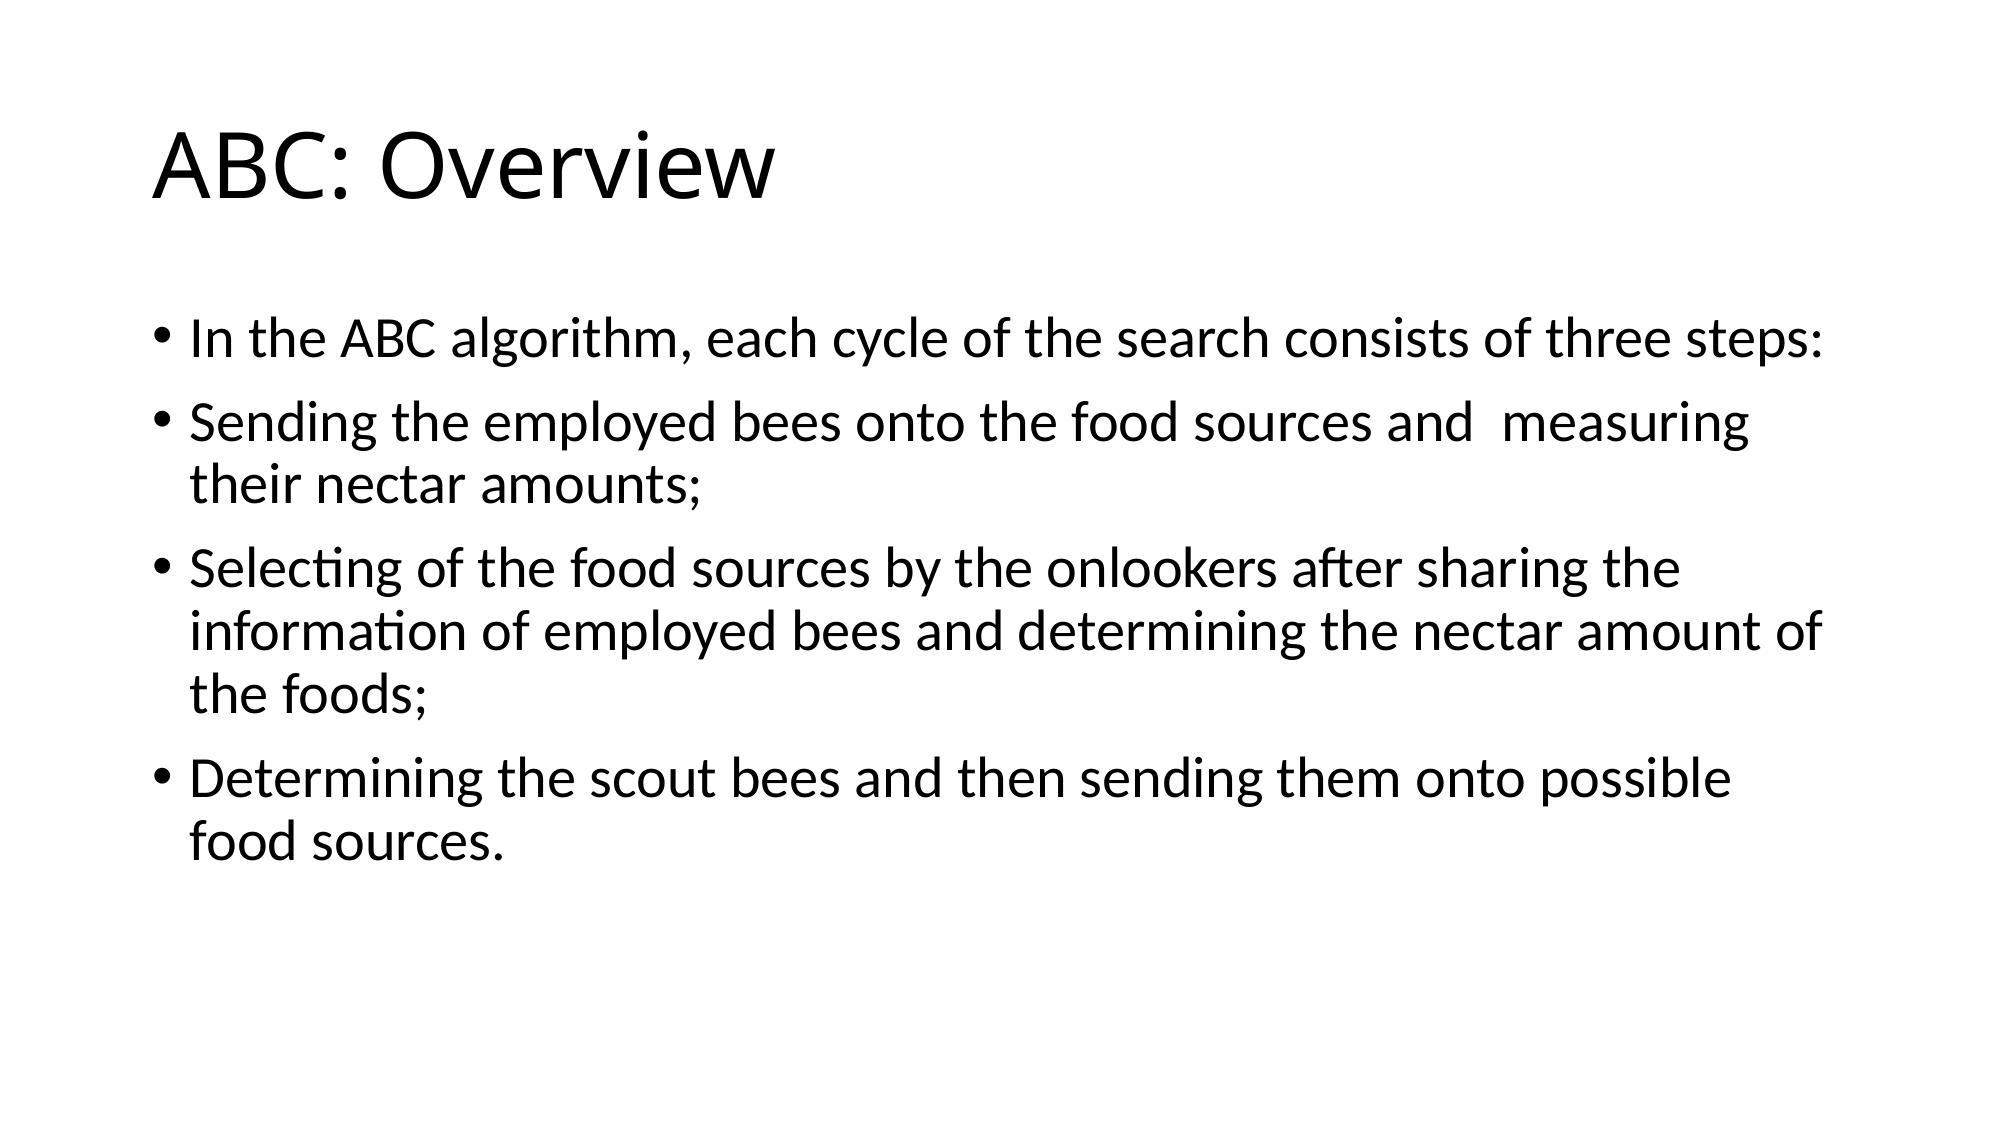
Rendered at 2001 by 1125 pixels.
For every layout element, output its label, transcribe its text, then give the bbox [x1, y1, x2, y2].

title ABC: Overview [137, 59, 1863, 278]
list In the ABC algorithm, each cycle of the search consists of three steps: Sending the employed bees onto the food sources and measuring their nectar amounts; Selecting of the food sources by the onlookers after sharing the information of employed bees and determining the nectar amount of the foods; Determining the scout bees and then sending them onto possible food sources. [137, 299, 1863, 1014]
